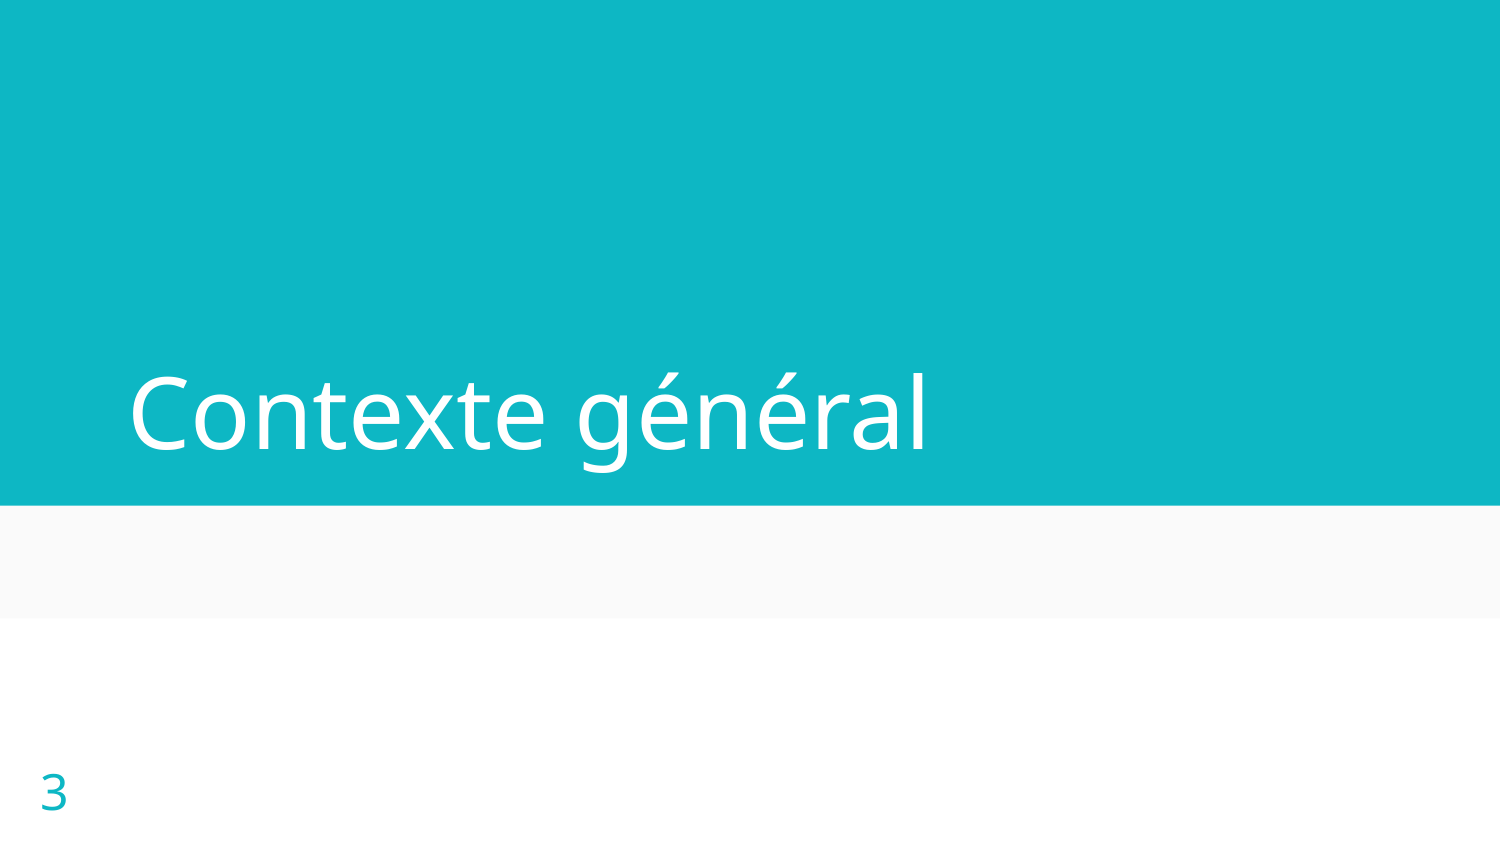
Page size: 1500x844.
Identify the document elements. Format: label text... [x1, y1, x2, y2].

title Contexte général [112, 312, 1452, 485]
slide_number 3 [0, 561, 110, 844]
